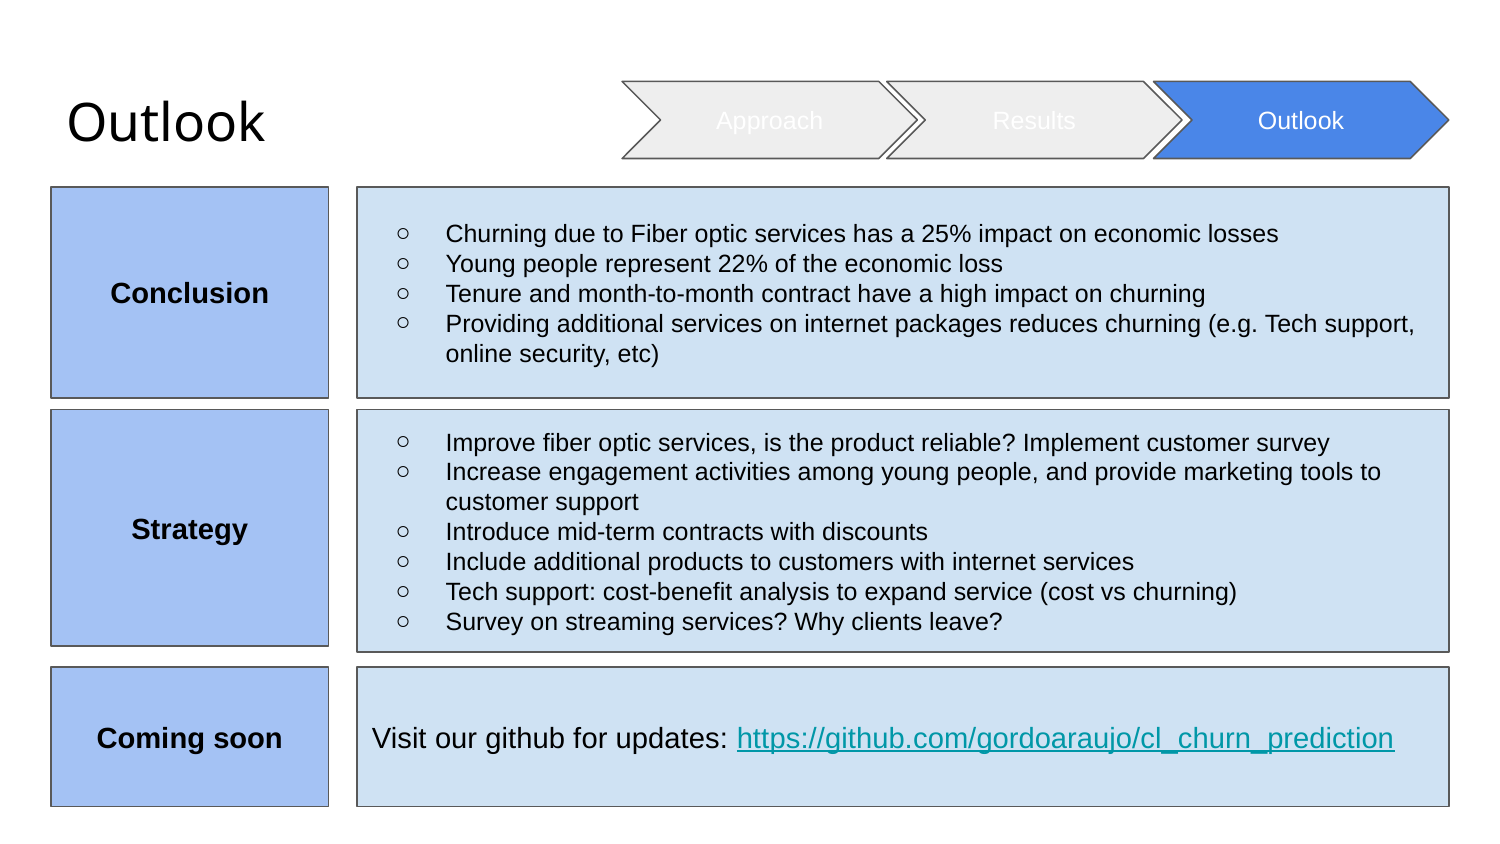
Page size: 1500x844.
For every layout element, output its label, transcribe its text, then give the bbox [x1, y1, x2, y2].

text_box Improve fiber optic services, is the product reliable? Implement customer survey Increase engagement activities among young people, and provide marketing tools to customer support Introduce mid-term contracts with discounts Include additional products to customers with internet services Tech support: cost-benefit analysis to expand service (cost vs churning) Survey on streaming services? Why clients leave? [356, 409, 1449, 652]
text_box Approach [622, 81, 918, 159]
text_box Churning due to Fiber optic services has a 25% impact on economic losses Young people represent 22% of the economic loss Tenure and month-to-month contract have a high impact on churning Providing additional services on internet packages reduces churning (e.g. Tech support, online security, etc) [356, 186, 1449, 398]
text_box Strategy [51, 409, 329, 647]
text_box Results [886, 81, 1183, 159]
title Outlook [51, 72, 1449, 167]
text_box Outlook [1153, 81, 1449, 159]
text_box Visit our github for updates: https://github.com/gordoaraujo/cl_churn_prediction [356, 666, 1449, 807]
text_box Coming soon [51, 666, 329, 807]
text_box Conclusion [51, 186, 329, 398]
